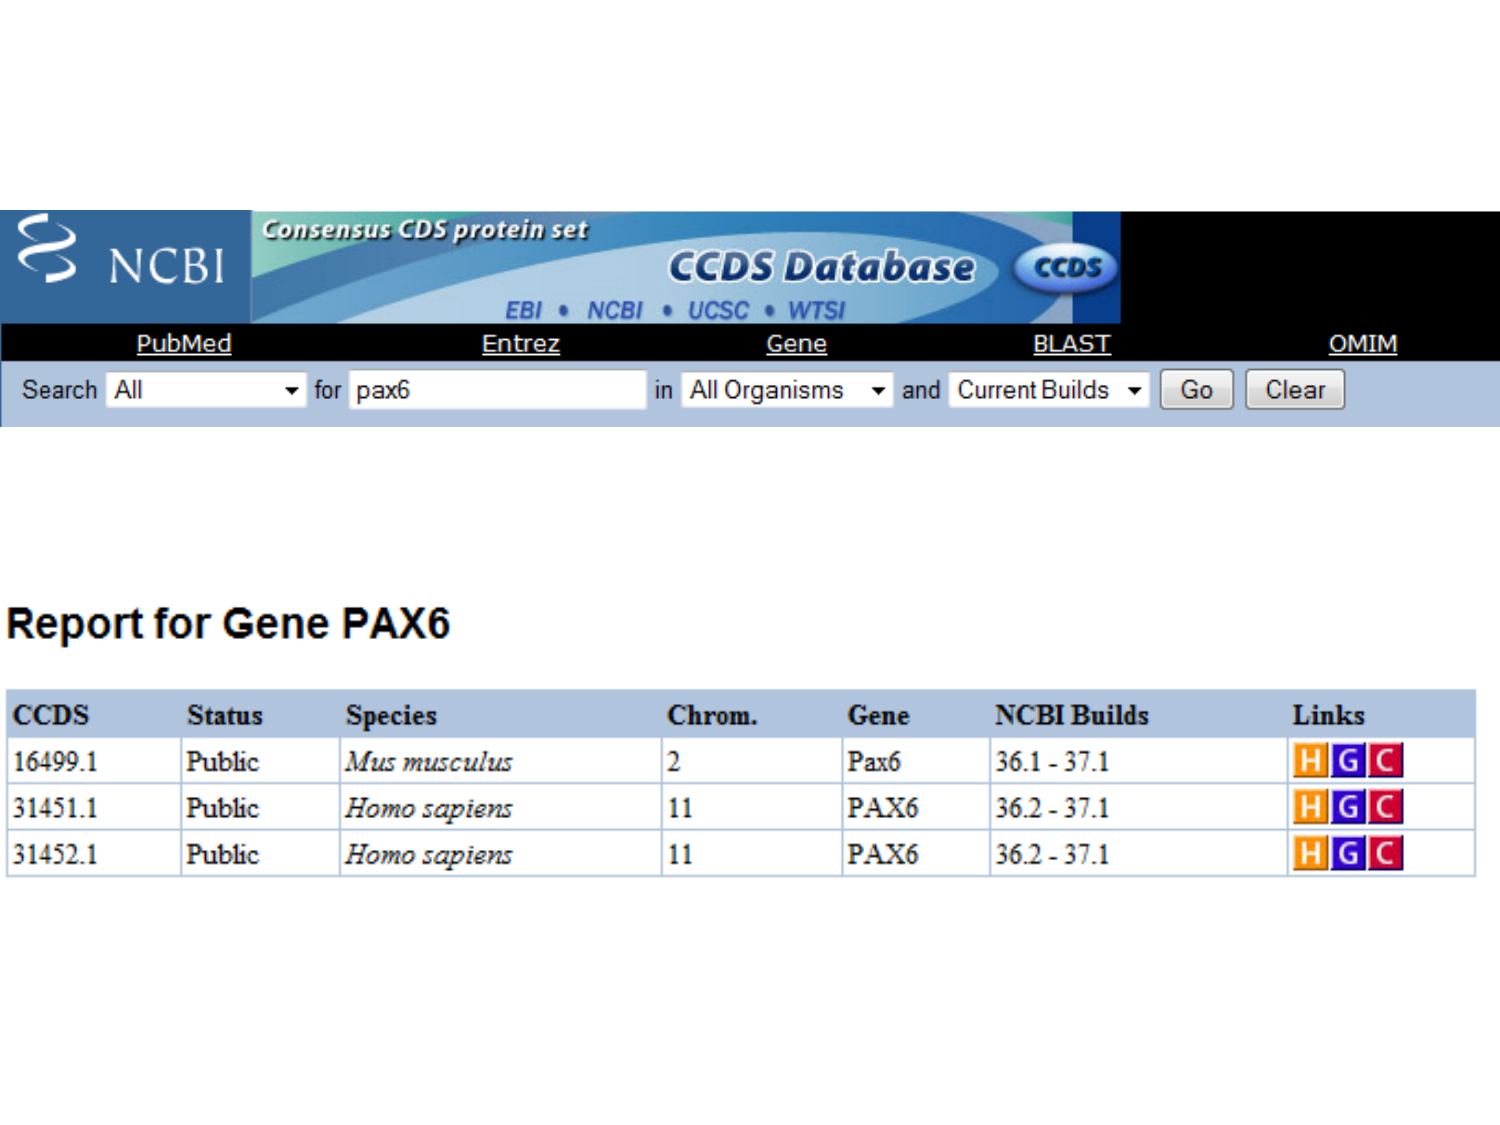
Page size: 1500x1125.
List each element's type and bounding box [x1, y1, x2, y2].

picture [0, 597, 1479, 891]
picture [0, 210, 1500, 427]
